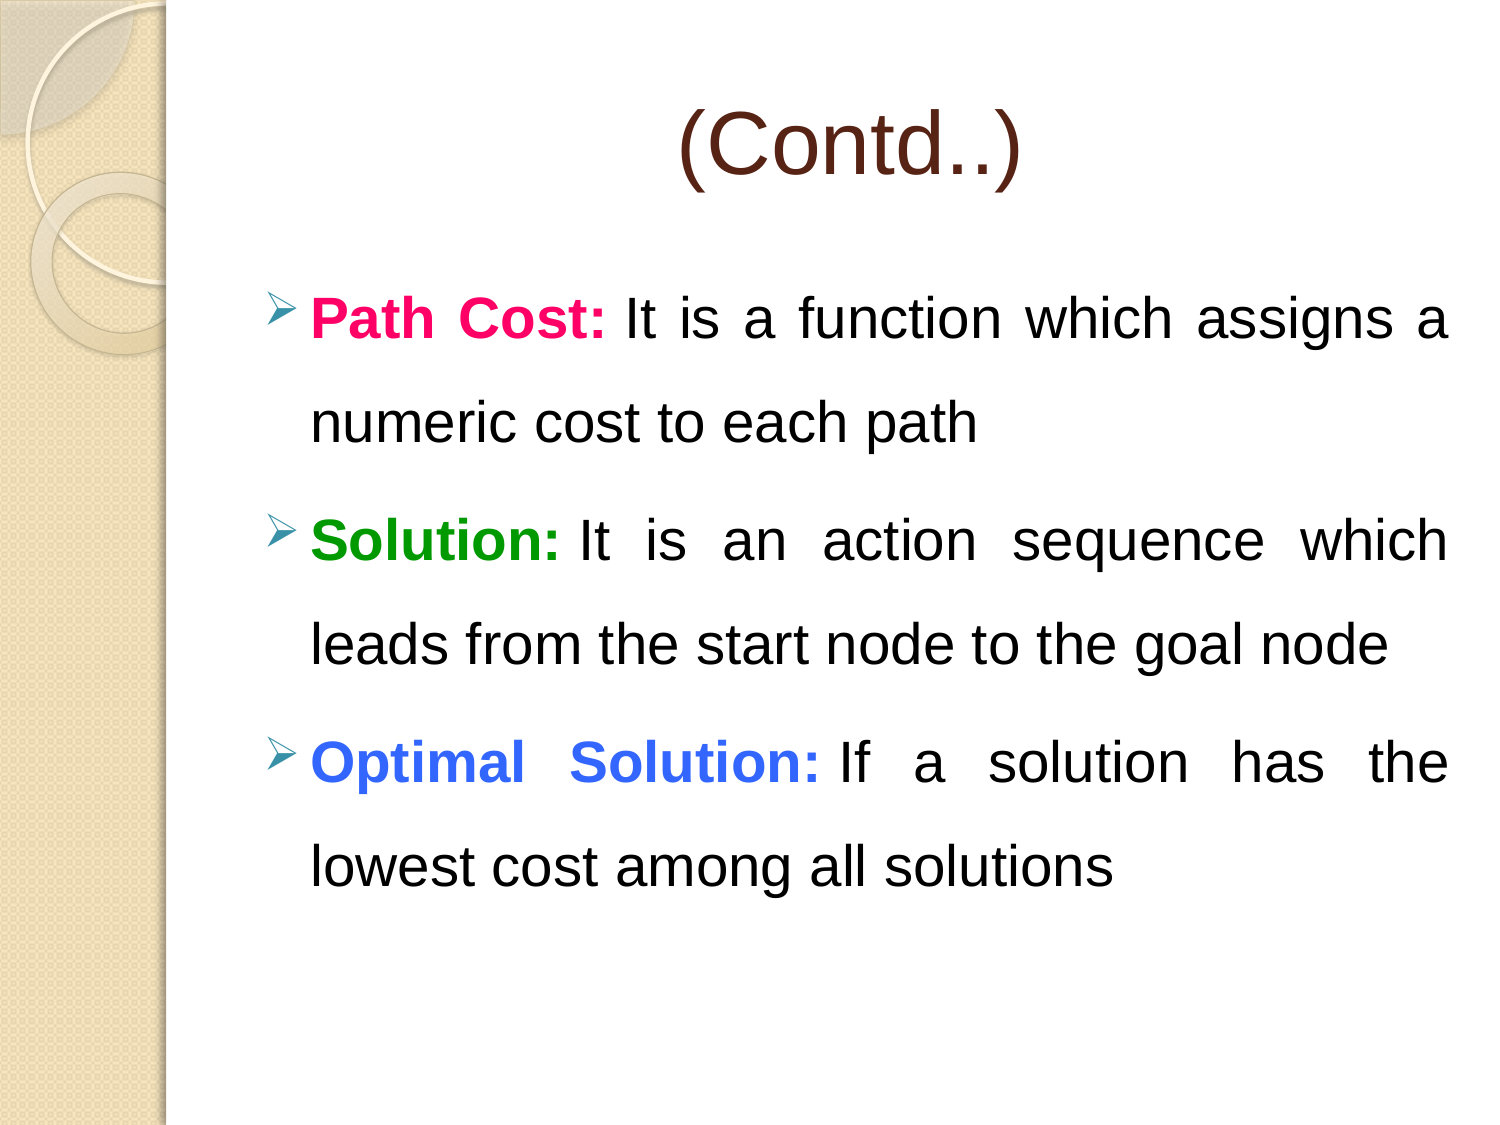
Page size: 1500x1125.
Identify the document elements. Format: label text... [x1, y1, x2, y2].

list Path Cost: It is a function which assigns a numeric cost to each path Solution: It is an action sequence which leads from the start node to the goal node Optimal Solution: If a solution has the lowest cost among all solutions [235, 237, 1466, 1025]
title (Contd..) [235, 45, 1466, 233]
